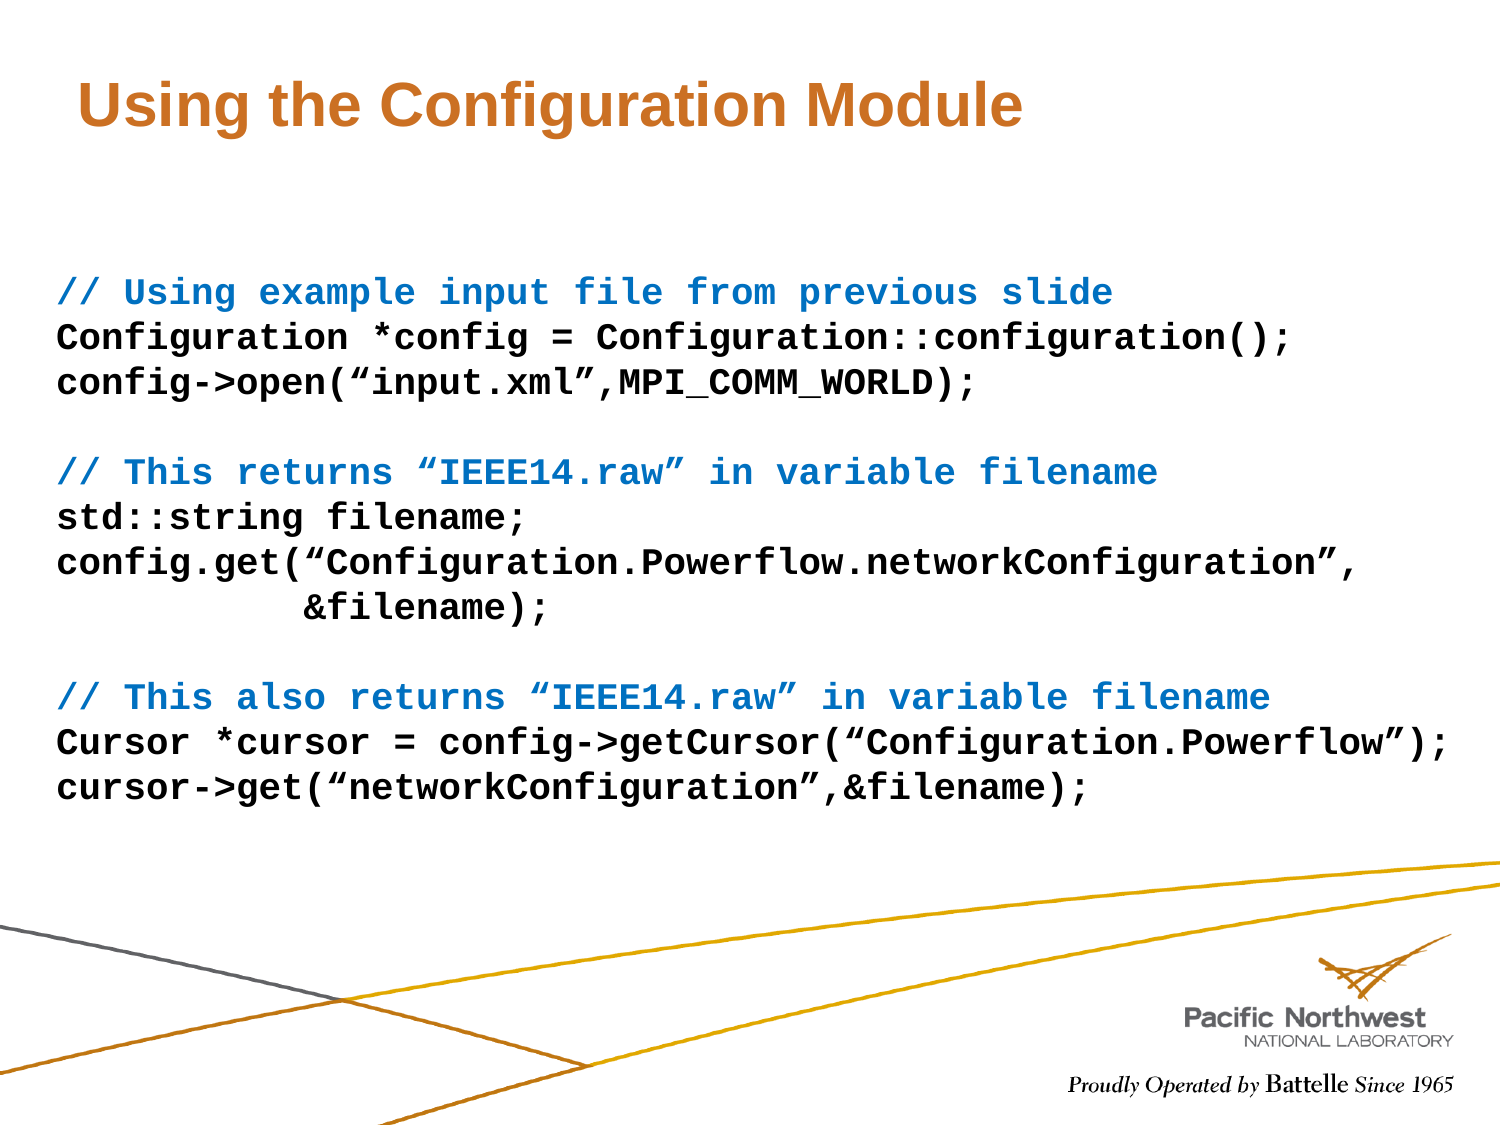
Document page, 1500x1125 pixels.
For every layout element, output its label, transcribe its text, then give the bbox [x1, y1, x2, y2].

picture [0, 843, 1500, 1125]
title Using the Configuration Module [77, 75, 1424, 238]
text_box // Using example input file from previous slide Configuration *config = Configuration::configuration(); config->open(“input.xml”,MPI_COMM_WORLD); // This returns “IEEE14.raw” in variable filename std::string filename; config.get(“Configuration.Powerflow.networkConfiguration”, &filename); // This also returns “IEEE14.raw” in variable filename Cursor *cursor = config->getCursor(“Configuration.Powerflow”); cursor->get(“networkConfiguration”,&filename); [41, 259, 1466, 815]
